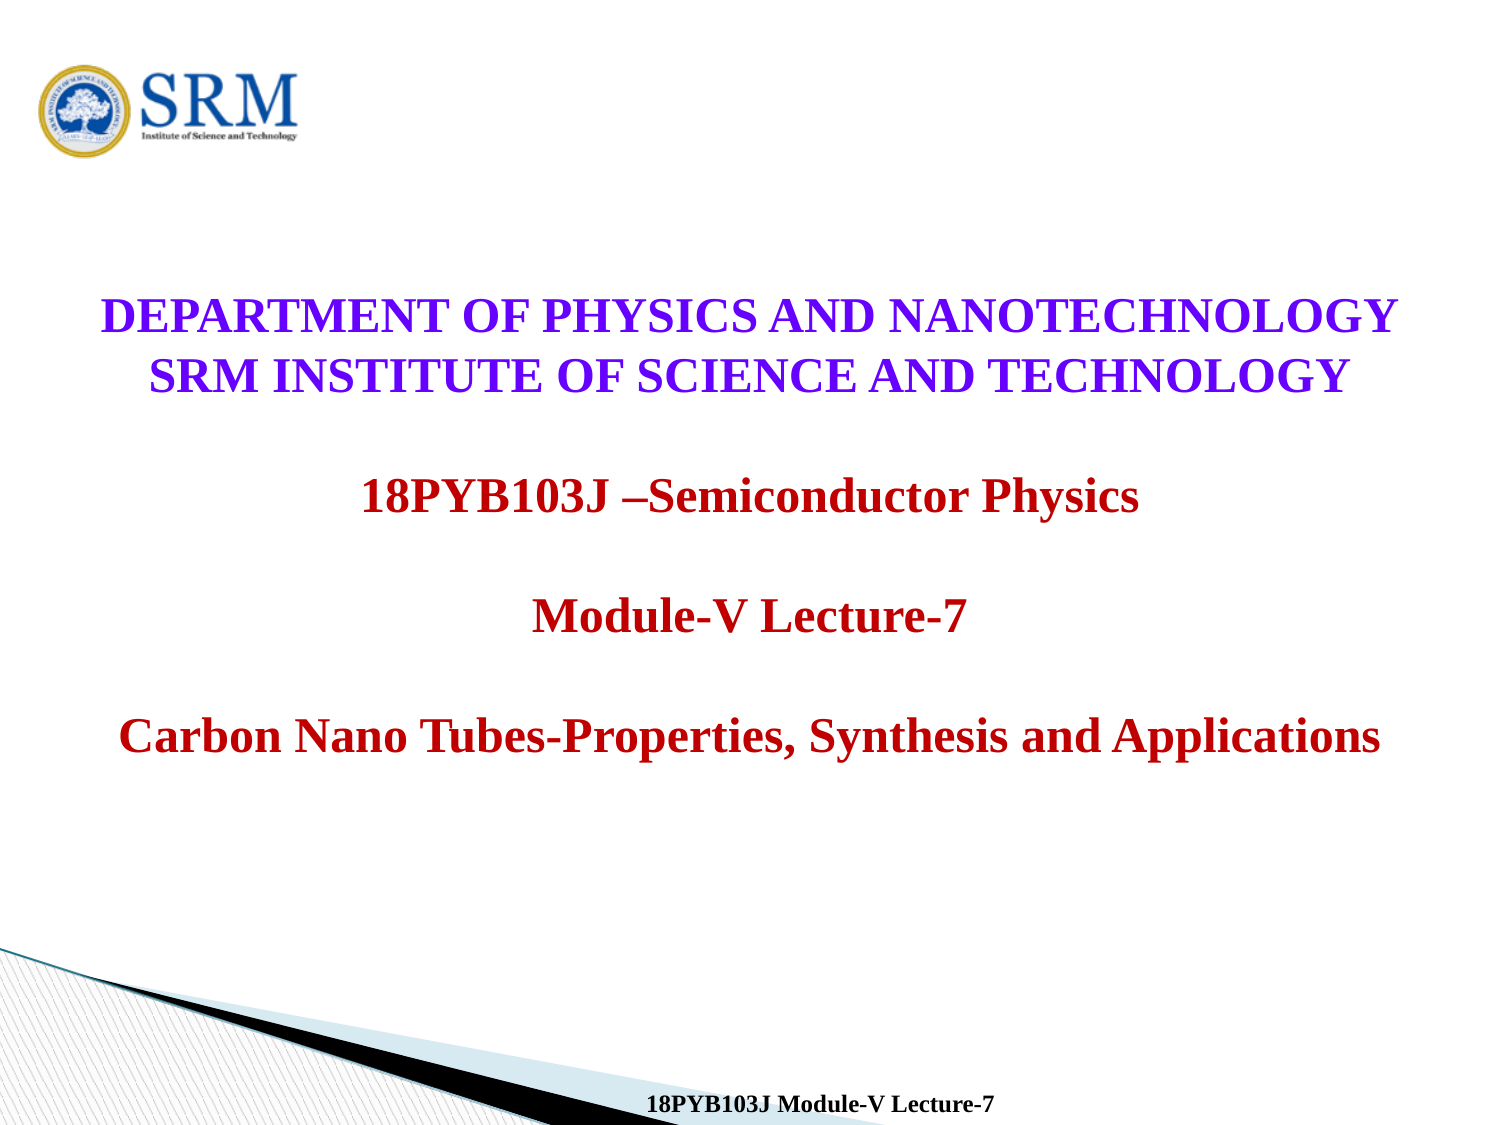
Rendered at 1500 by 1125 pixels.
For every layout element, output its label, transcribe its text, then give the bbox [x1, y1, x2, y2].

text_box 18PYB103J Module-V Lecture-7 [499, 1079, 1100, 1125]
text_box DEPARTMENT OF PHYSICS AND NANOTECHNOLOGY SRM INSTITUTE OF SCIENCE AND TECHNOLOGY 18PYB103J –Semiconductor Physics Module-V Lecture-7 Carbon Nano Tubes-Properties, Synthesis and Applications [62, 274, 1438, 770]
picture [0, 947, 557, 1125]
picture [37, 37, 299, 188]
